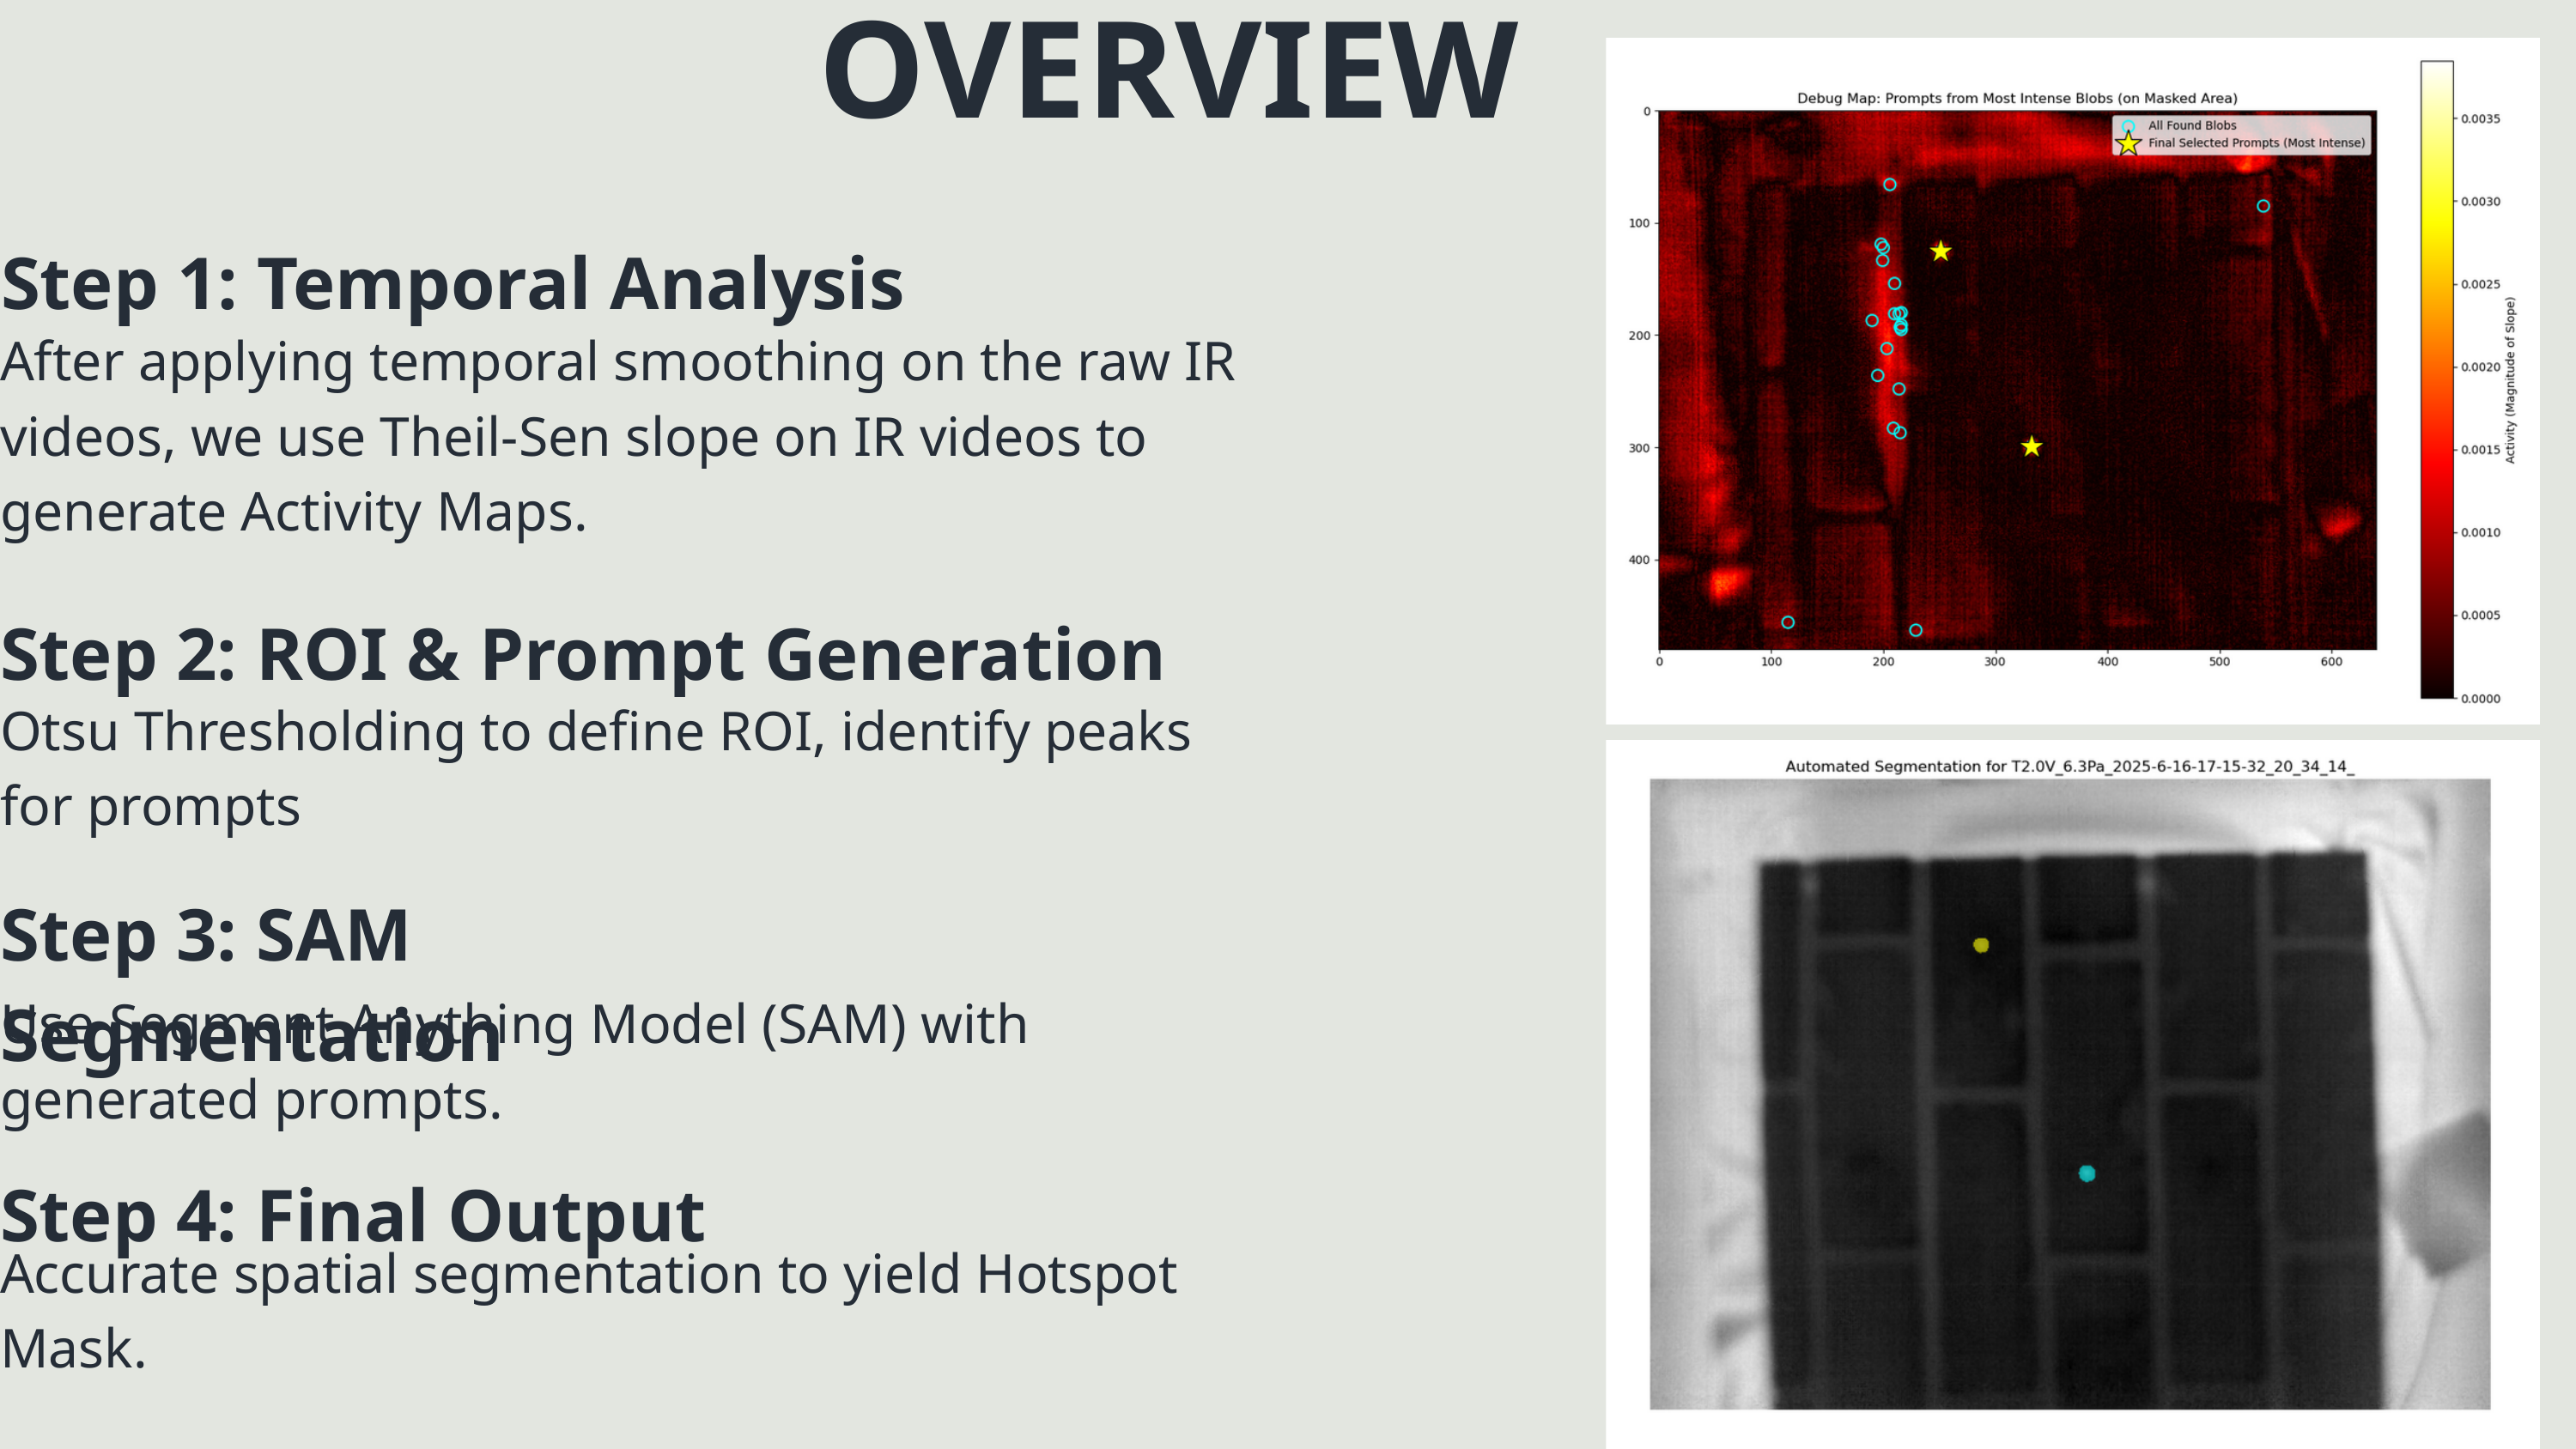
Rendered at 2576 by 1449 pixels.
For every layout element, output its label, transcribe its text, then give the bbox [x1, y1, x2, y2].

text_box Step 1: Temporal Analysis [0, 222, 926, 324]
text_box [1606, 38, 2540, 724]
text_box Step 4: Final Output [0, 1205, 926, 1228]
text_box Step 3: SAM Segmentation [0, 875, 926, 979]
text_box Use Segment Anything Model (SAM) with generated prompts. [0, 979, 1232, 1205]
text_box Step 2: ROI & Prompt Generation [0, 594, 1170, 686]
text_box Accurate spatial segmentation to yield Hotspot Mask. [0, 1228, 1232, 1449]
text_box After applying temporal smoothing on the raw IR videos, we use Theil-Sen slope on IR videos to generate Activity Maps. [0, 316, 1339, 615]
text_box [1606, 740, 2540, 1449]
text_box OVERVIEW [584, 37, 1754, 145]
text_box Otsu Thresholding to define ROI, identify peaks for prompts [0, 686, 1196, 837]
